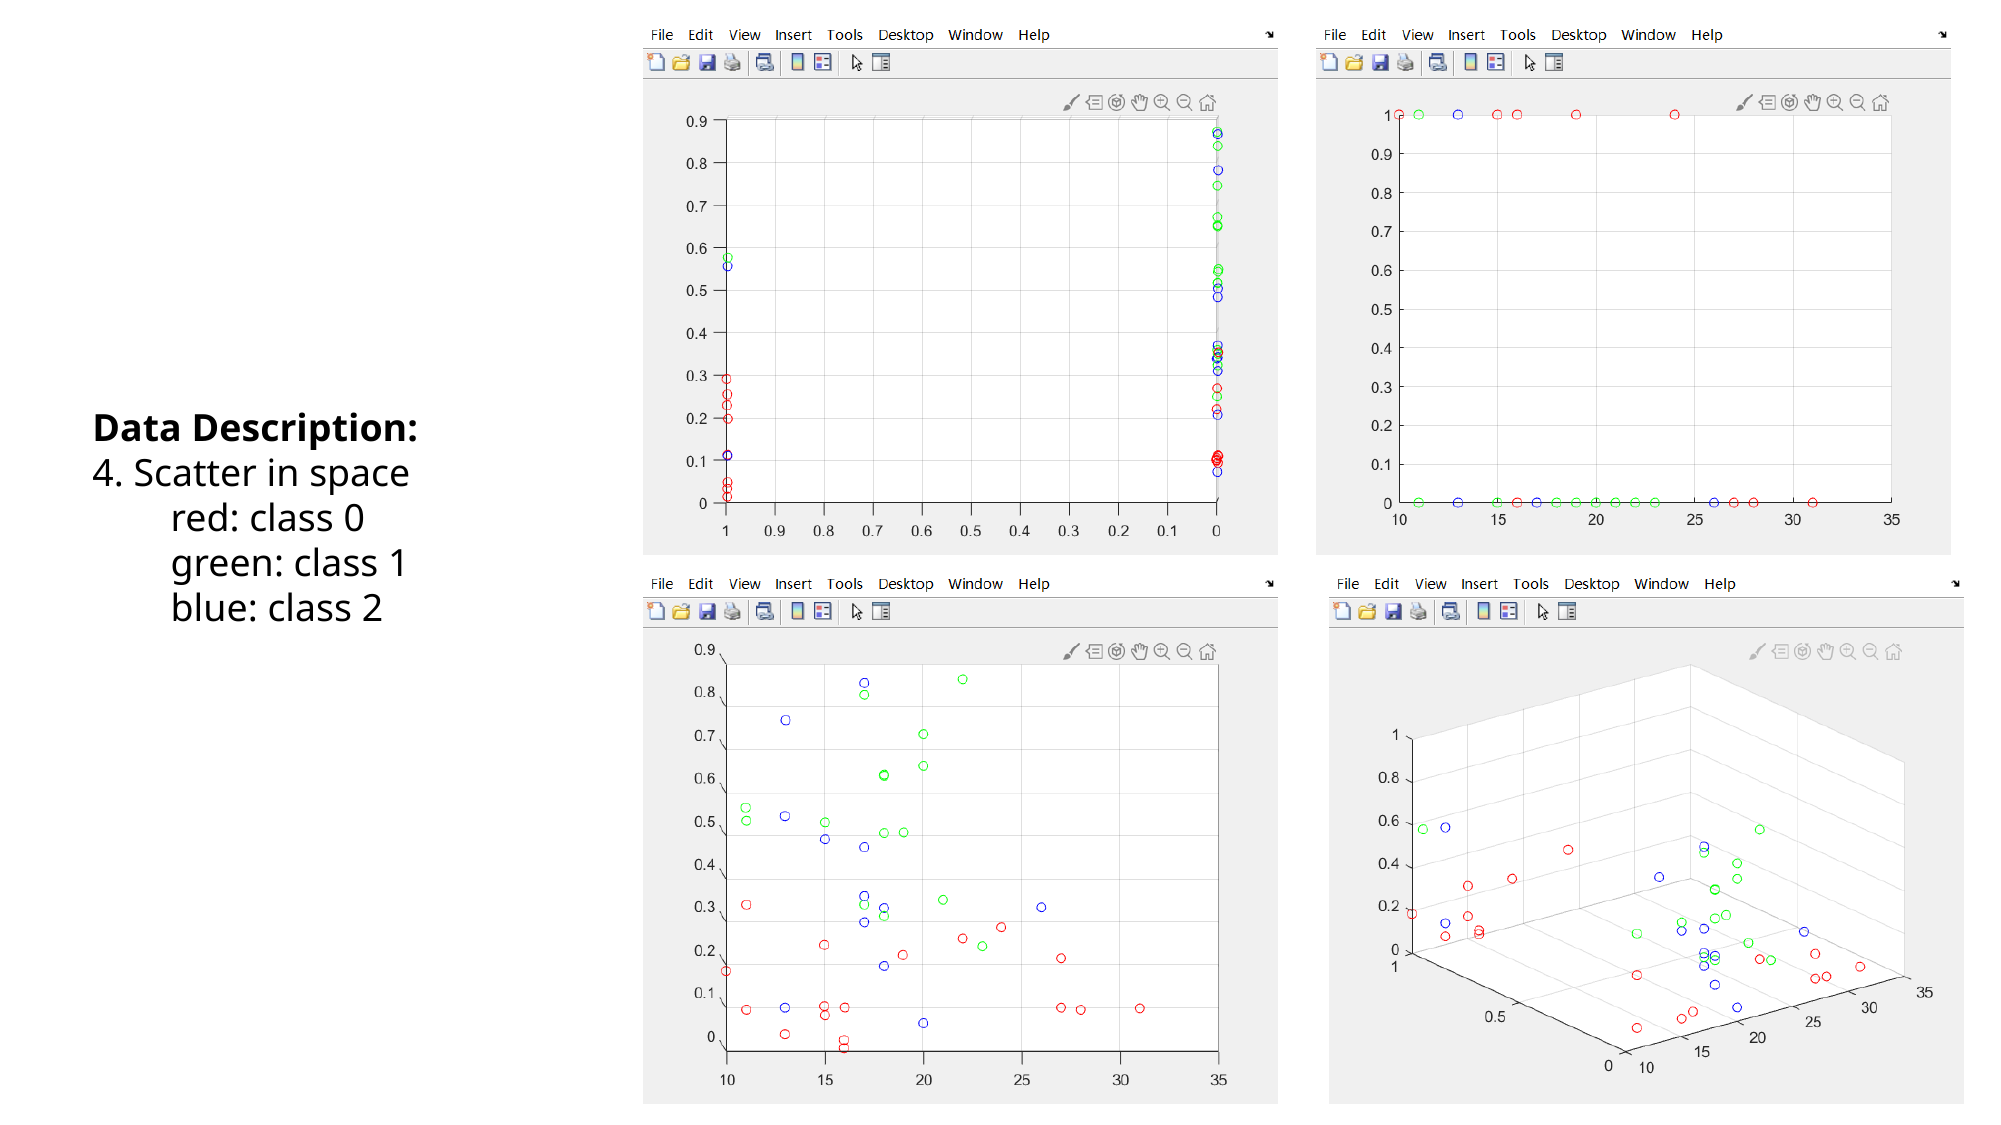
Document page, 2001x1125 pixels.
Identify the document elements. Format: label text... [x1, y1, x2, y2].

text_box Data Description: 4. Scatter in space red: class 0 green: class 1 blue: class 2 [77, 396, 434, 637]
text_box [643, 21, 1964, 1104]
